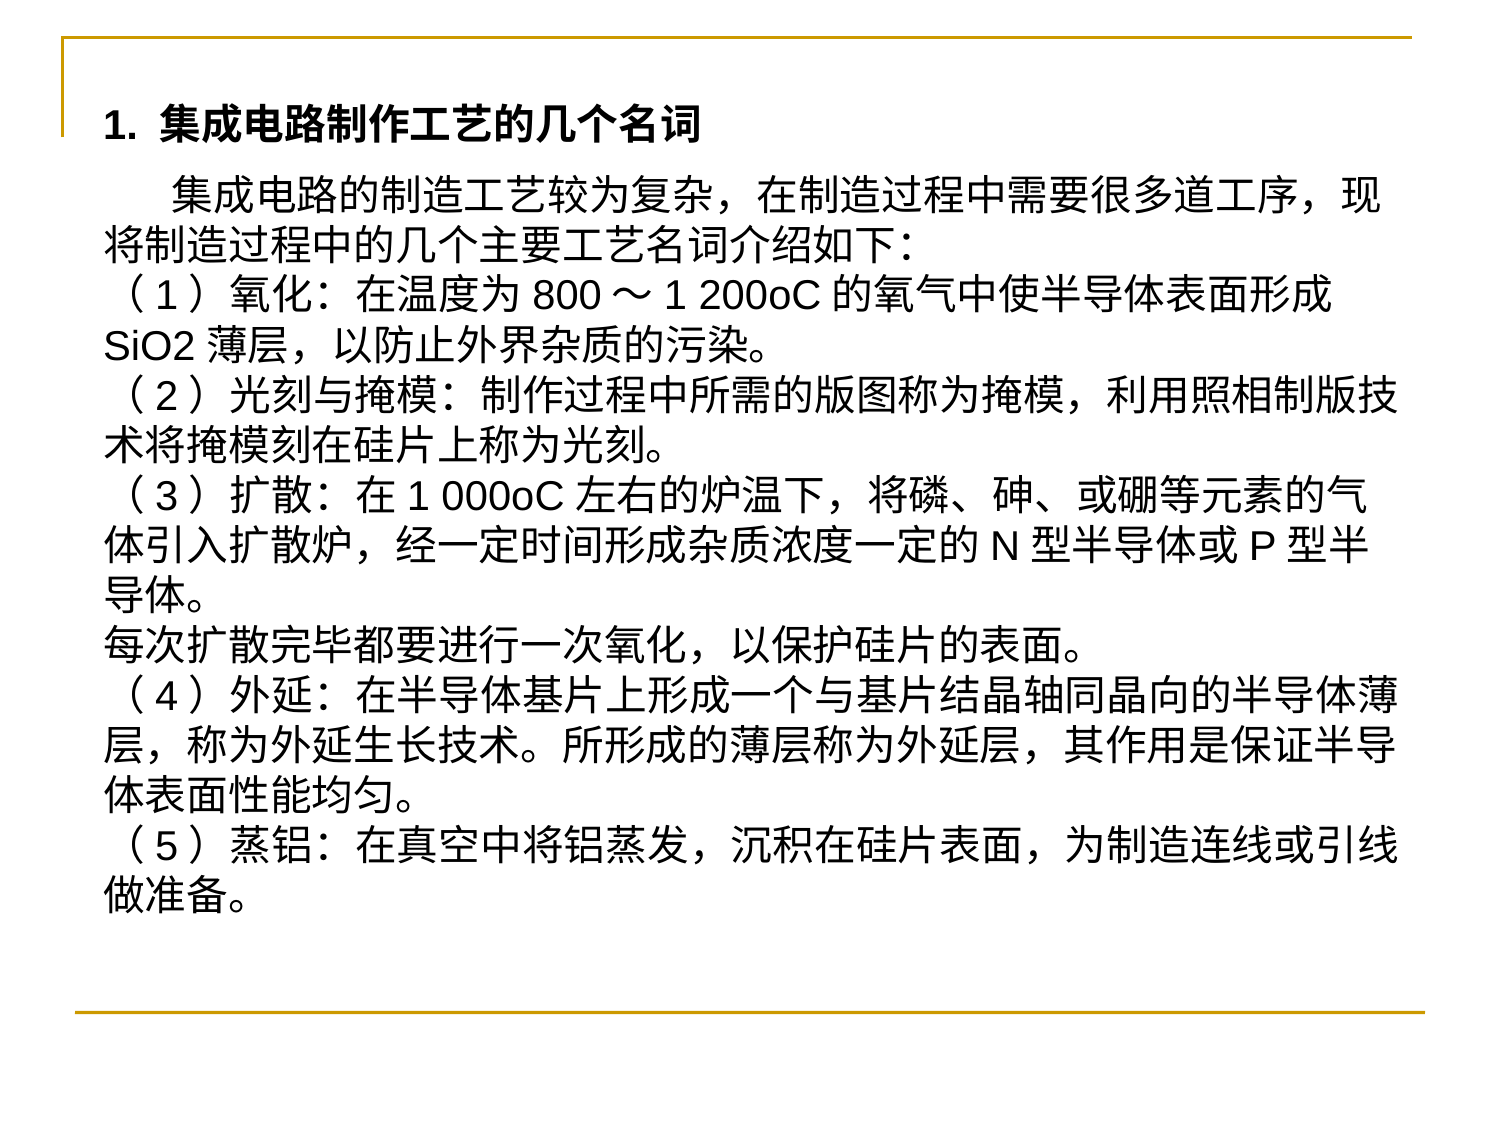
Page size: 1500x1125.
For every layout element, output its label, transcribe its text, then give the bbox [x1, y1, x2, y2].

text_box 1. 集成电路制作工艺的几个名词 集成电路的制造工艺较为复杂，在制造过程中需要很多道工序，现将制造过程中的几个主要工艺名词介绍如下： （1）氧化：在温度为800～1 200oC的氧气中使半导体表面形成SiO2薄层，以防止外界杂质的污染。 （2）光刻与掩模：制作过程中所需的版图称为掩模，利用照相制版技术将掩模刻在硅片上称为光刻。 （3）扩散：在1 000oC左右的炉温下，将磷、砷、或硼等元素的气体引入扩散炉，经一定时间形成杂质浓度一定的N型半导体或P型半导体。 每次扩散完毕都要进行一次氧化，以保护硅片的表面。 （4）外延：在半导体基片上形成一个与基片结晶轴同晶向的半导体薄层，称为外延生长技术。所形成的薄层称为外延层，其作用是保证半导体表面性能均匀。 （5）蒸铝：在真空中将铝蒸发，沉积在硅片表面，为制造连线或引线做准备。 [88, 90, 1424, 926]
